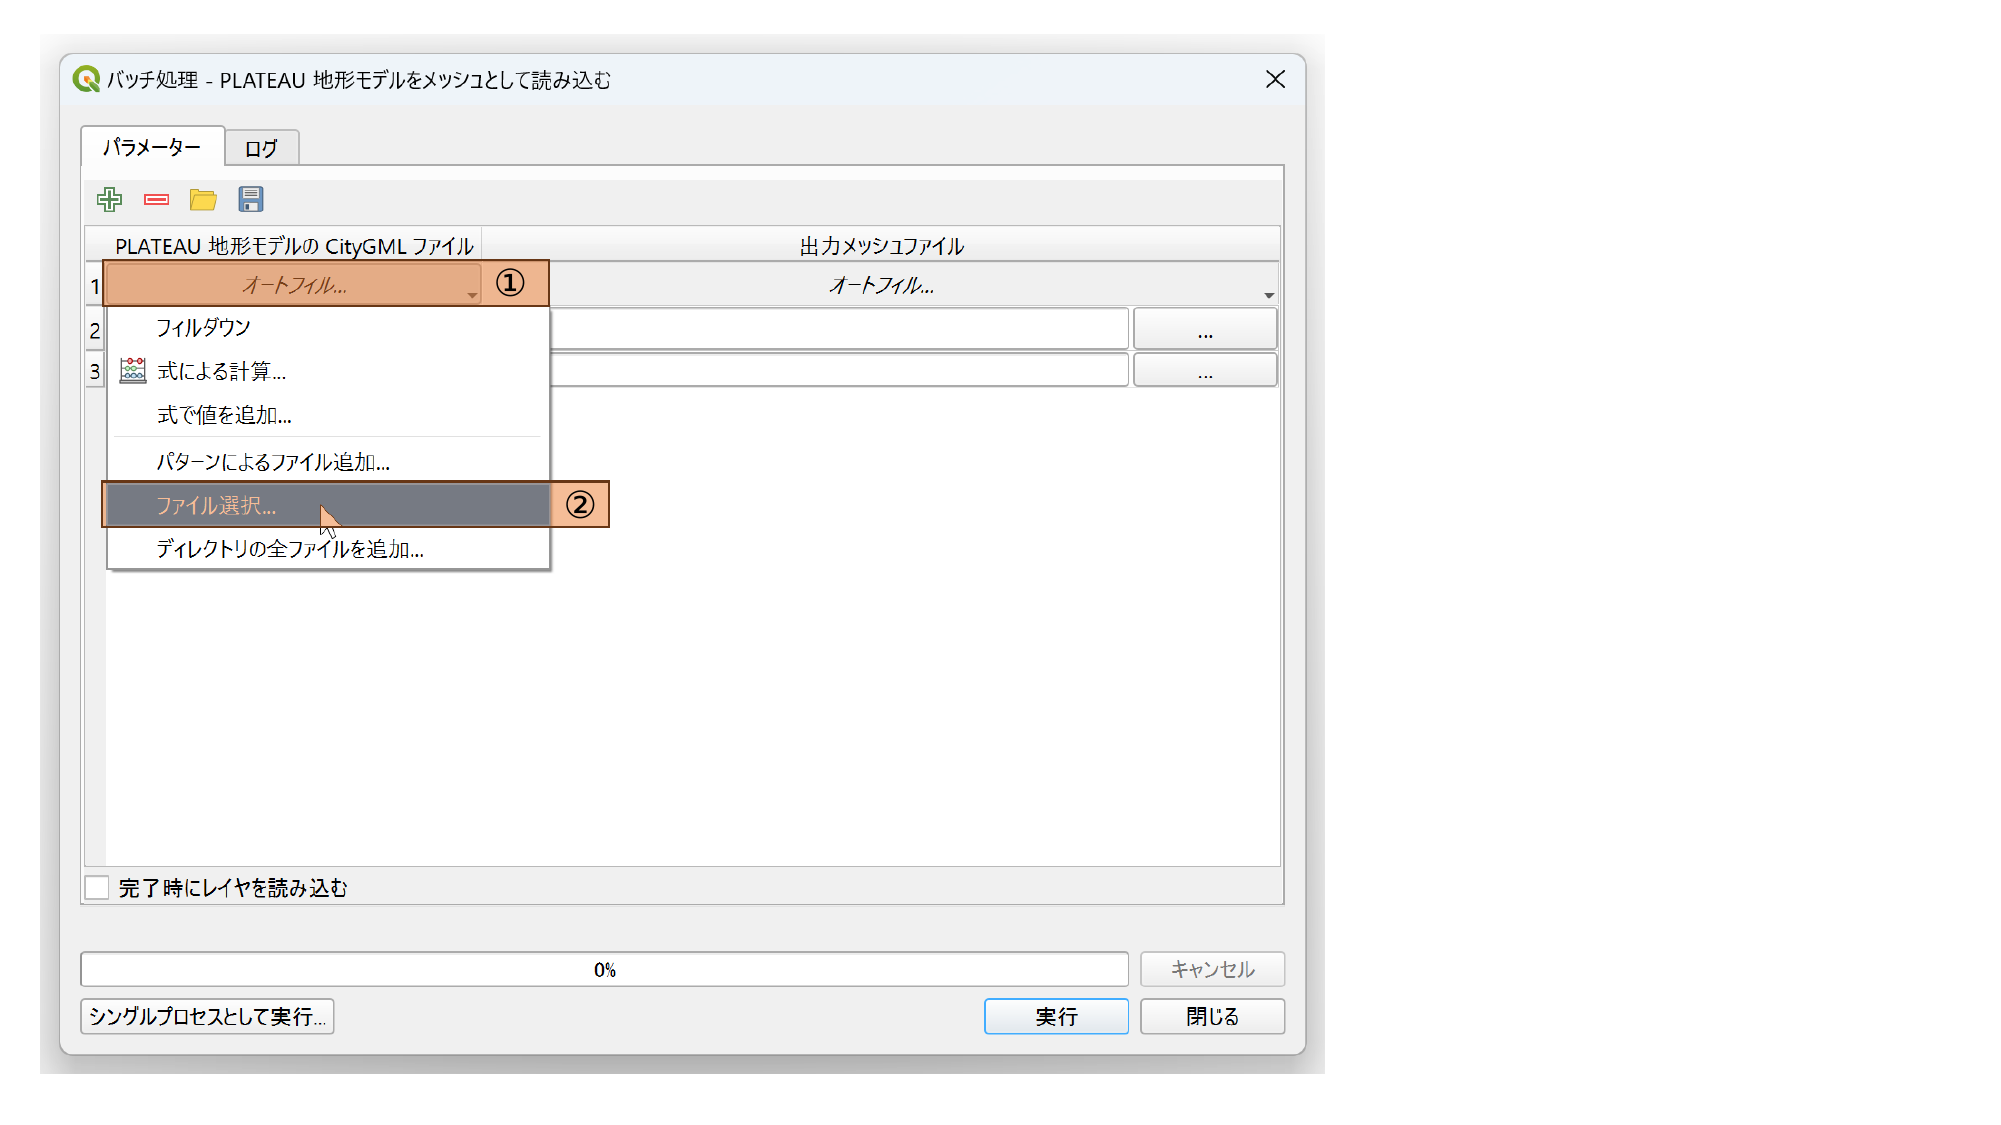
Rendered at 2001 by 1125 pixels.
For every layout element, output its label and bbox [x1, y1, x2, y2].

picture [39, 34, 1325, 1074]
